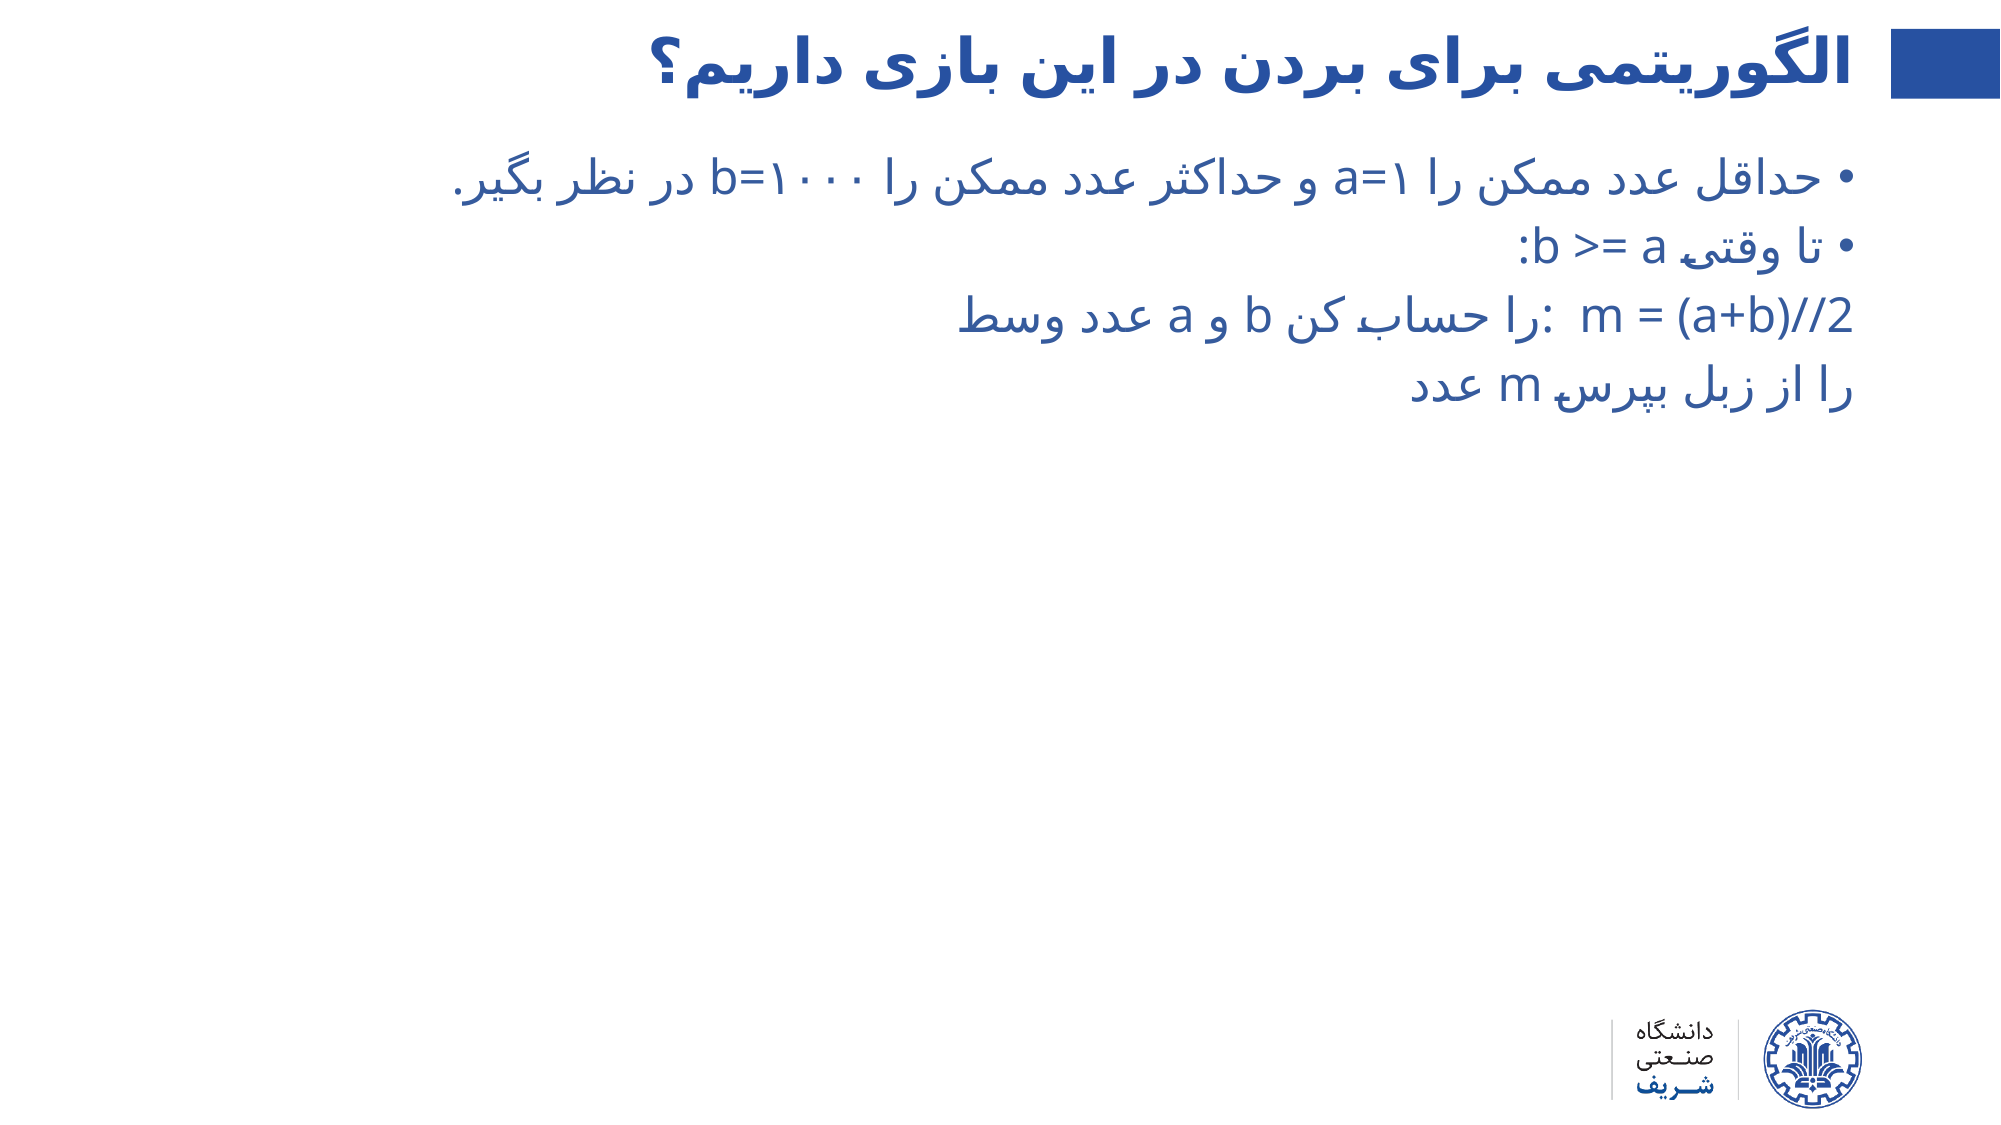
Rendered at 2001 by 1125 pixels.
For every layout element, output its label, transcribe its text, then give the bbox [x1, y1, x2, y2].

list الگوریتمی برای بردن در این بازی داریم؟ [136, 6, 1863, 121]
picture [1609, 1009, 1863, 1109]
list حداقل عدد ممکن را a=۱ و حداکثر عدد ممکن را b=۱۰۰۰ در نظر بگیر. تا وقتی b >= a: عدد وسط a و b را حساب کن: m = (a+b)//2 عدد m را از زبل بپرس اگر زبل گفت عددش از m بزرگ‌تر است مقدار a را برابر m+۱ قرار بده وگرنه اگر زبل گفت عددش از m کوچک‌تر است مقدار b را برابر m-۱ قرار بده وگرنه عدد زبل را یافته‌ایم و از حلقه خارج می‌شویم. [136, 144, 1863, 981]
